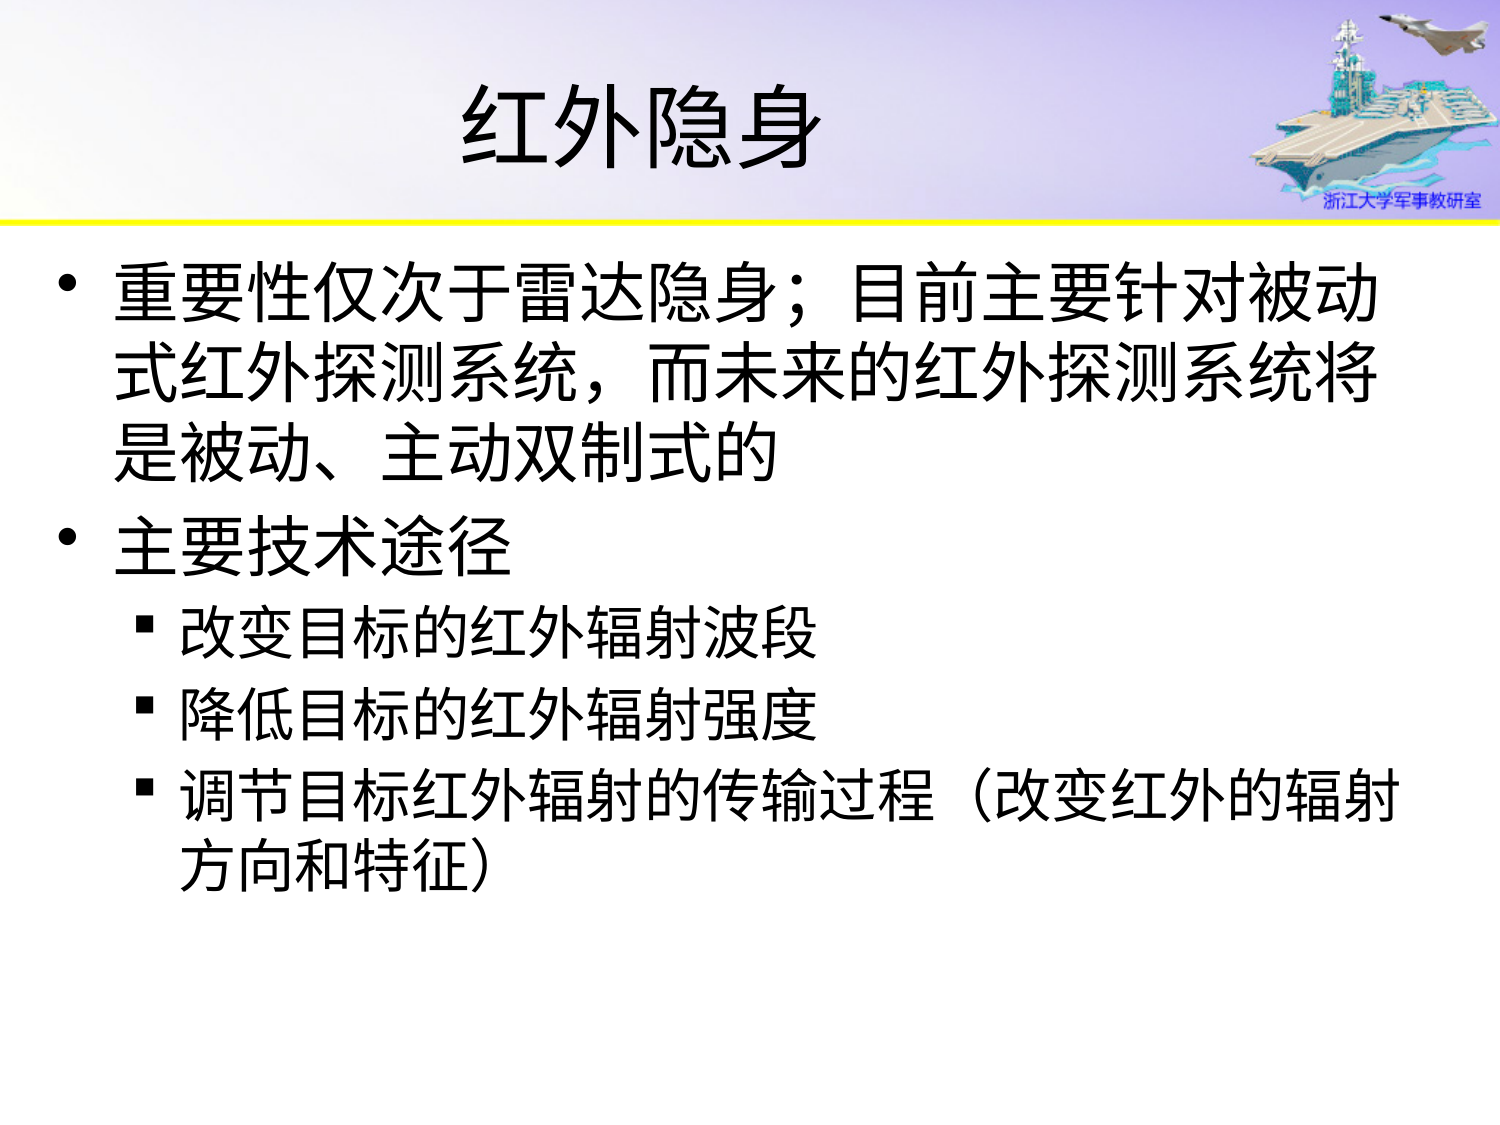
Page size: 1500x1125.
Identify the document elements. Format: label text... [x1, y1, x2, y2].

picture [0, 0, 1500, 226]
title 红外隐身 [29, 30, 1259, 219]
list 重要性仅次于雷达隐身；目前主要针对被动式红外探测系统，而未来的红外探测系统将是被动、主动双制式的 主要技术途径 改变目标的红外辐射波段 降低目标的红外辐射强度 调节目标红外辐射的传输过程（改变红外的辐射方向和特征） [40, 243, 1460, 1048]
